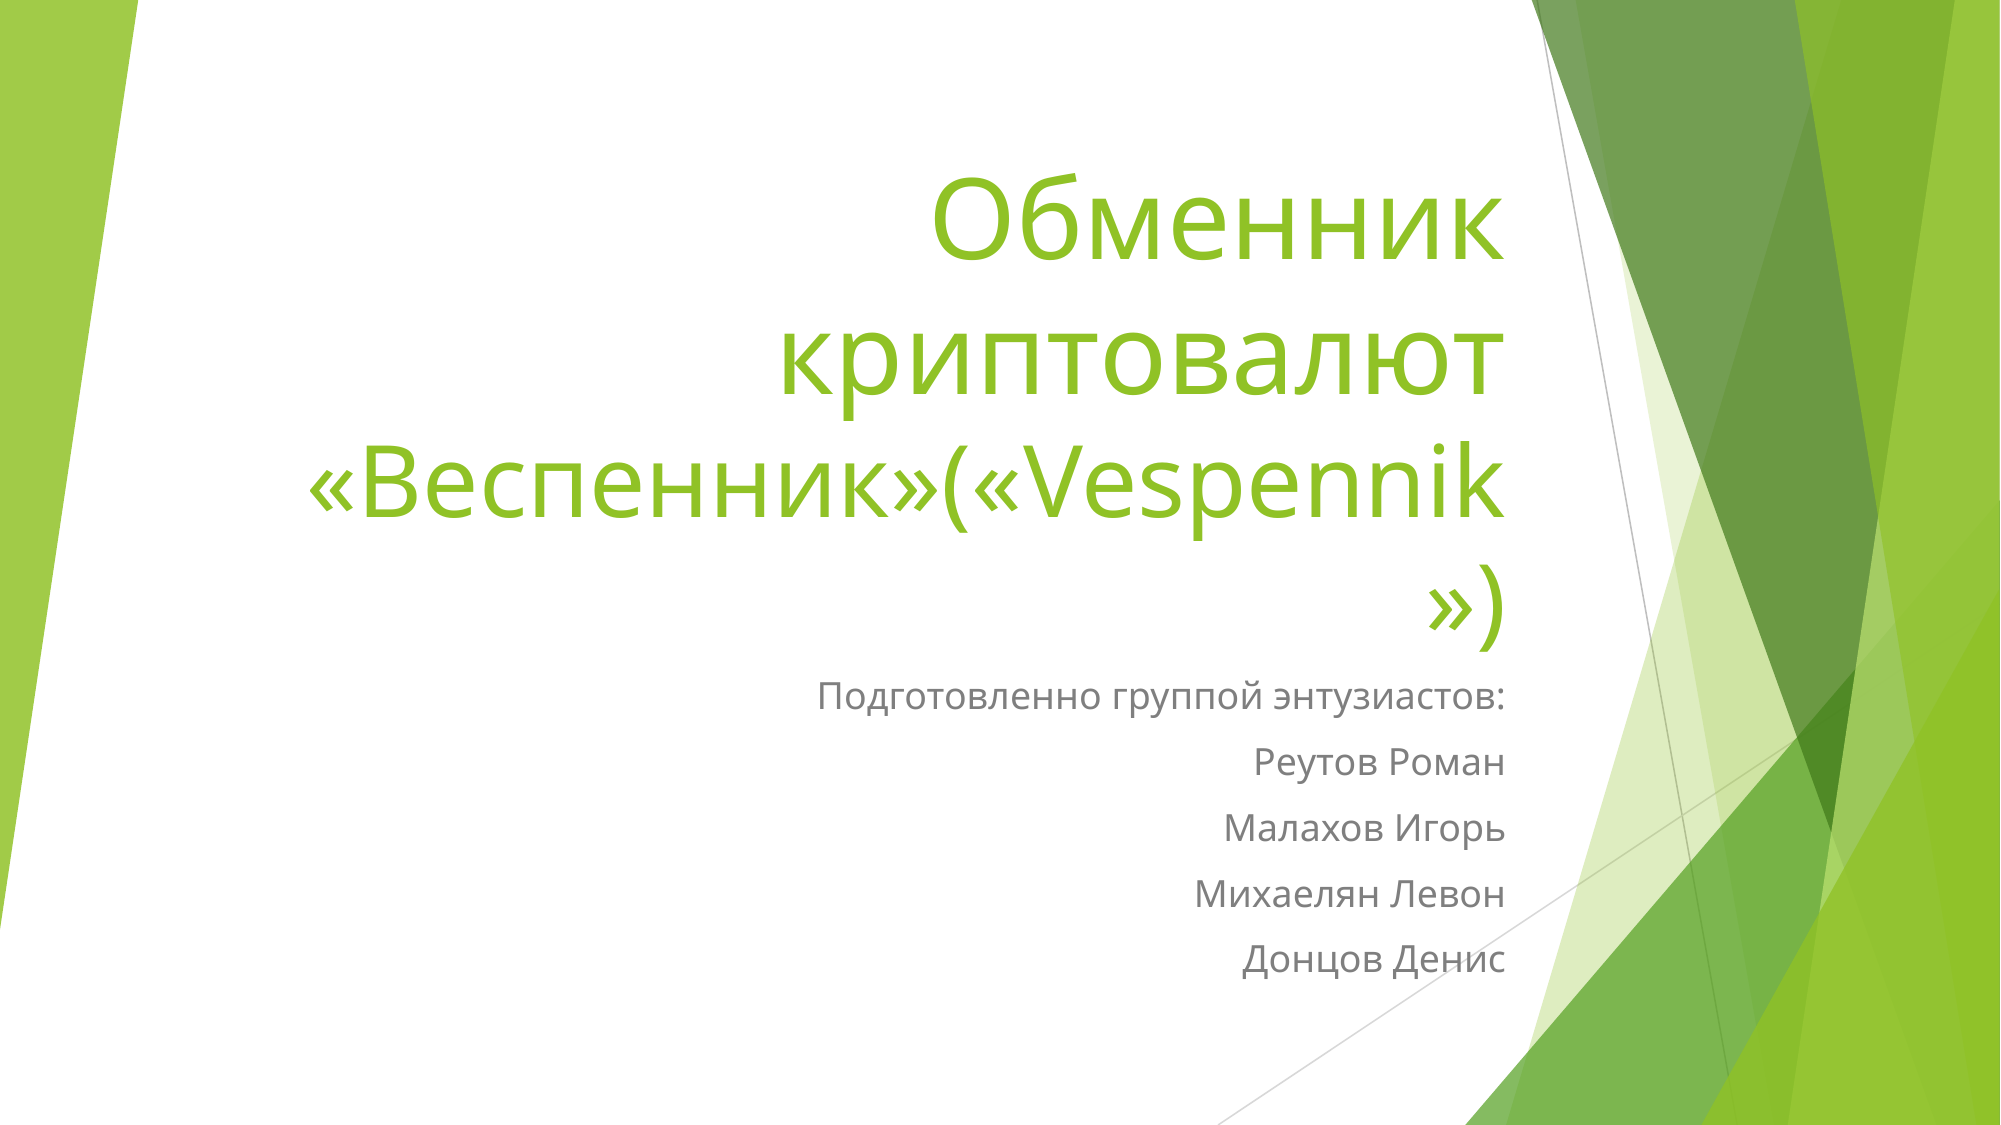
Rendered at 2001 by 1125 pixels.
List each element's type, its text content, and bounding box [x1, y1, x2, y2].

subtitle Подготовленно группой энтузиастов: Реутов Роман Малахов Игорь Михаелян Левон Донцов Денис [247, 664, 1522, 1041]
title Обменник криптовалют «Веспенник»(«Vespennik») [247, 394, 1522, 664]
